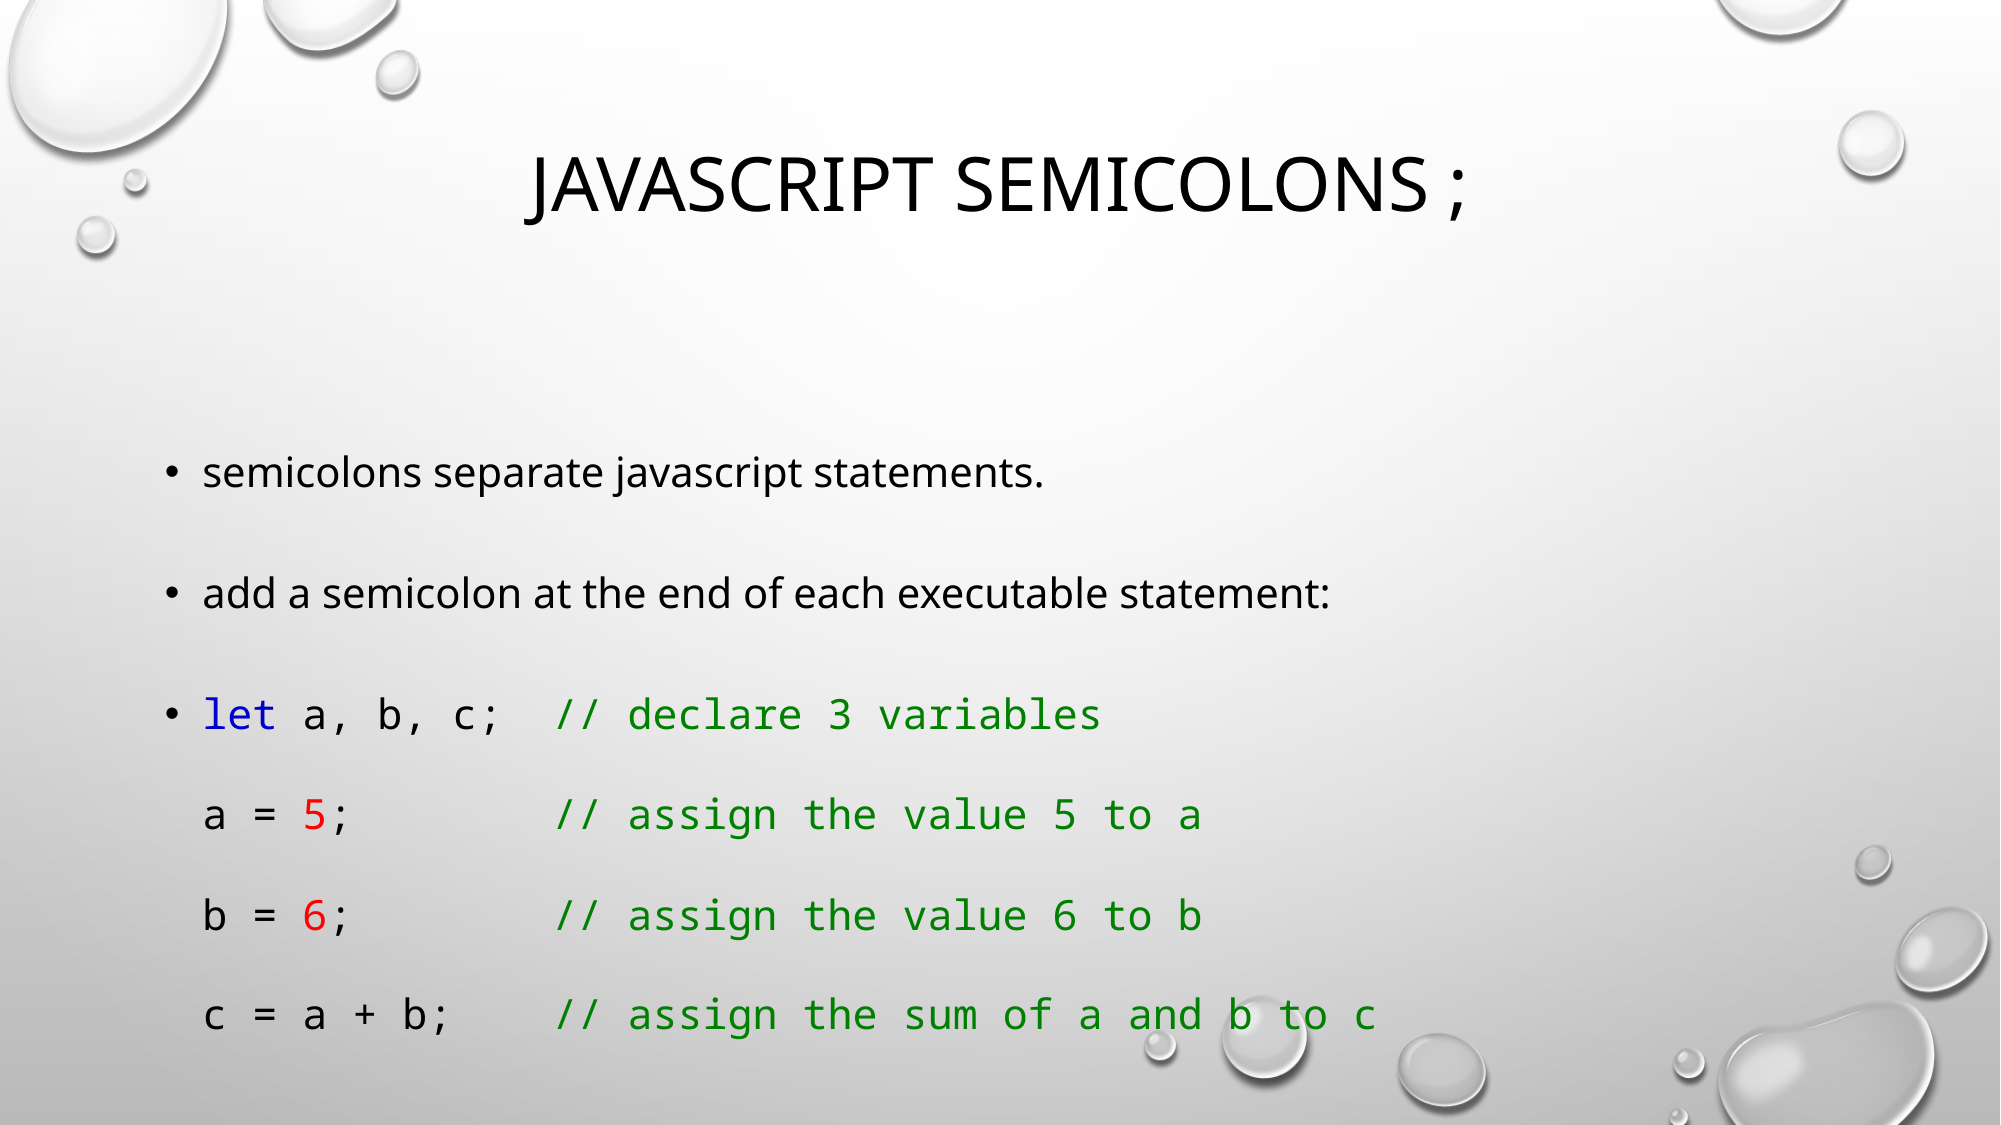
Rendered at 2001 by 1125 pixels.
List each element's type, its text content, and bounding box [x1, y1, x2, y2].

picture [0, 0, 2000, 1125]
title JAVASCRIPT Semicolons ; [149, 101, 1851, 364]
list semicolons separate javascript statements. add a semicolon at the end of each executable statement: let a, b, c; // declare 3 variables a = 5; // assign the value 5 to a b = 6; // assign the value 6 to b c = a + b; // assign the sum of a and b to c [149, 388, 1850, 1063]
